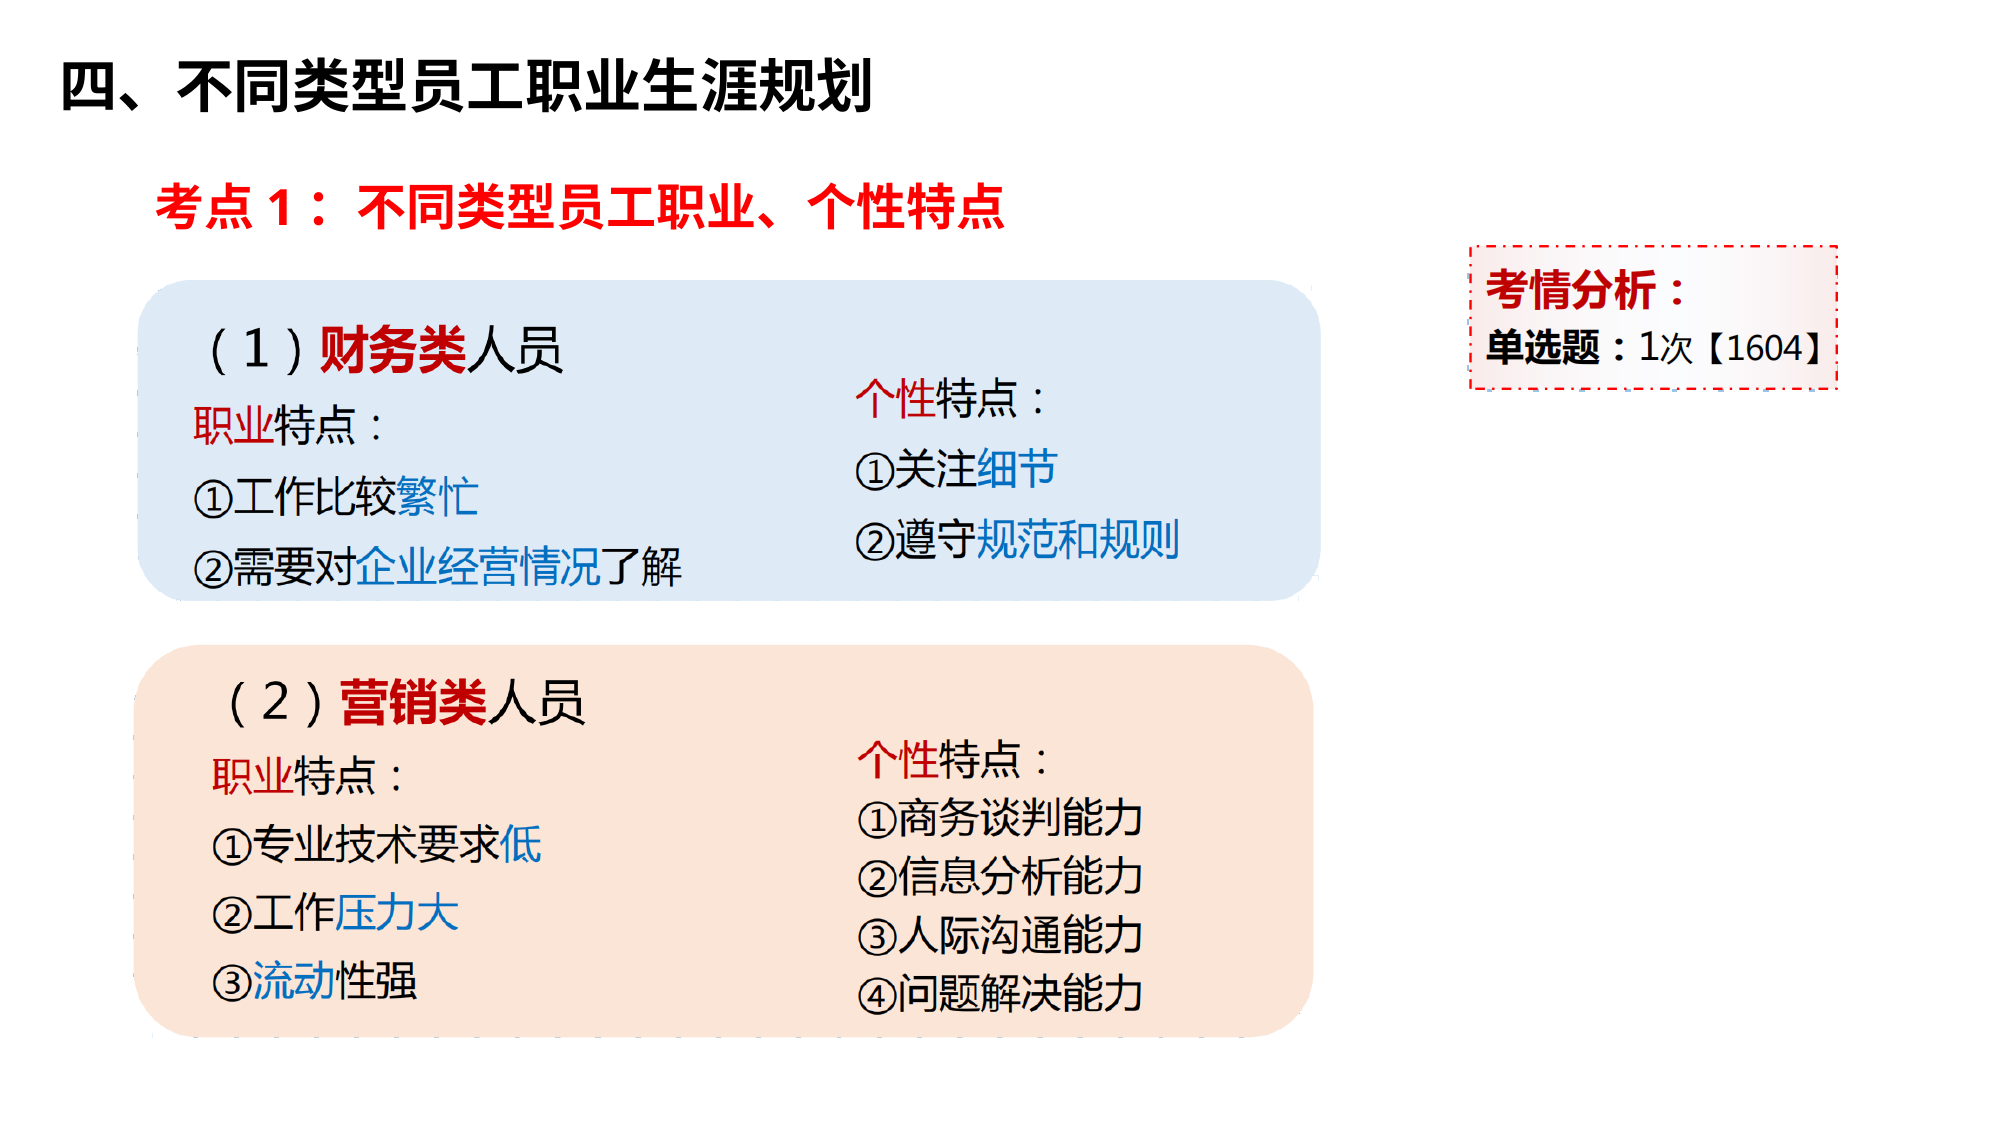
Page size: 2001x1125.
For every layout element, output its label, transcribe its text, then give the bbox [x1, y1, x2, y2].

list 考点1：不同类型员工职业、个性特点 [104, 162, 1086, 243]
picture [132, 276, 1331, 608]
picture [132, 641, 1316, 1042]
text_box 四、不同类型员工职业生涯规划 [44, 41, 1045, 127]
picture [1467, 242, 1842, 392]
